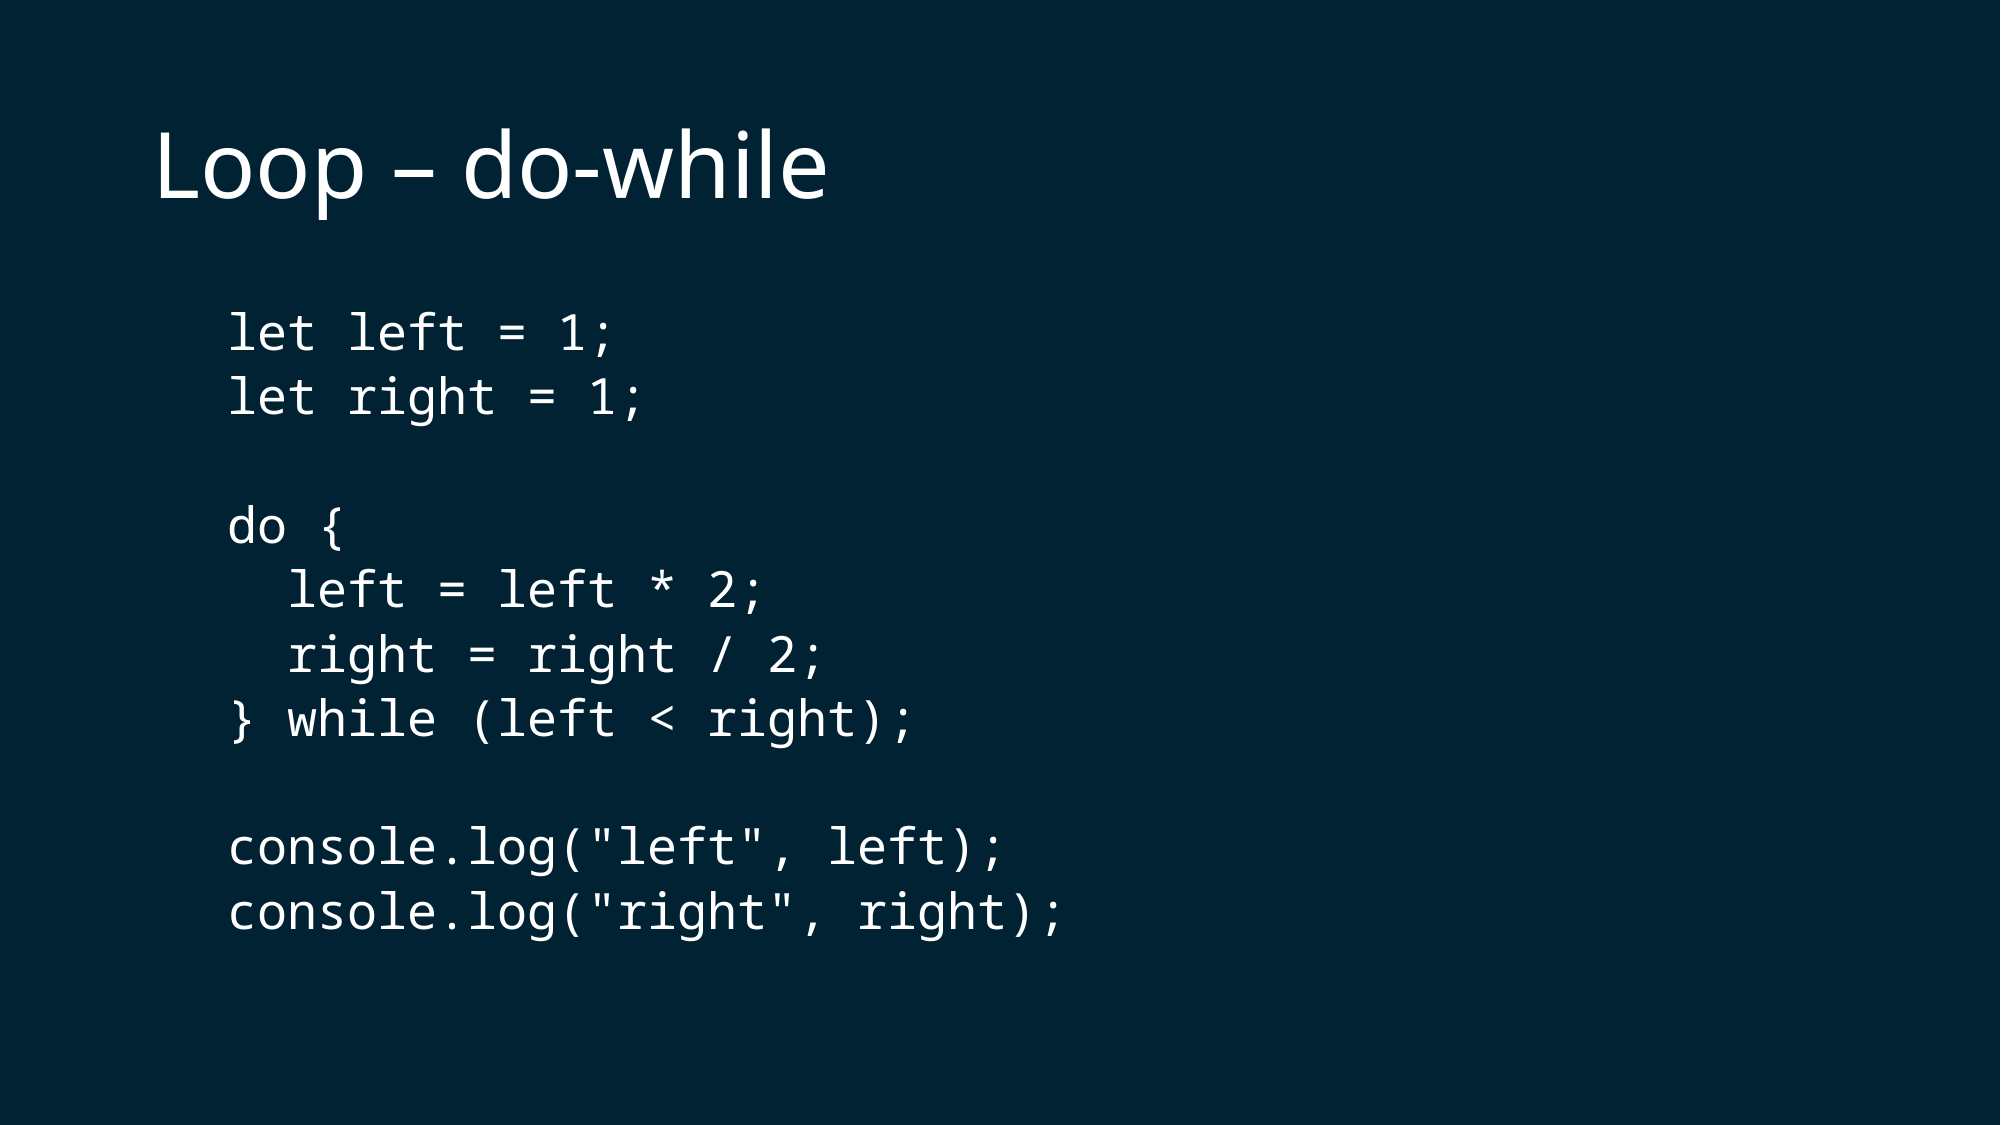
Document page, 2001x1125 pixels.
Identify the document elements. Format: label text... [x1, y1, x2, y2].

list let left = 1; let right = 1; do { left = left * 2; right = right / 2; } while (left < right); console.log("left", left); console.log("right", right); [137, 299, 1863, 1014]
title Loop – do-while [137, 59, 1863, 278]
